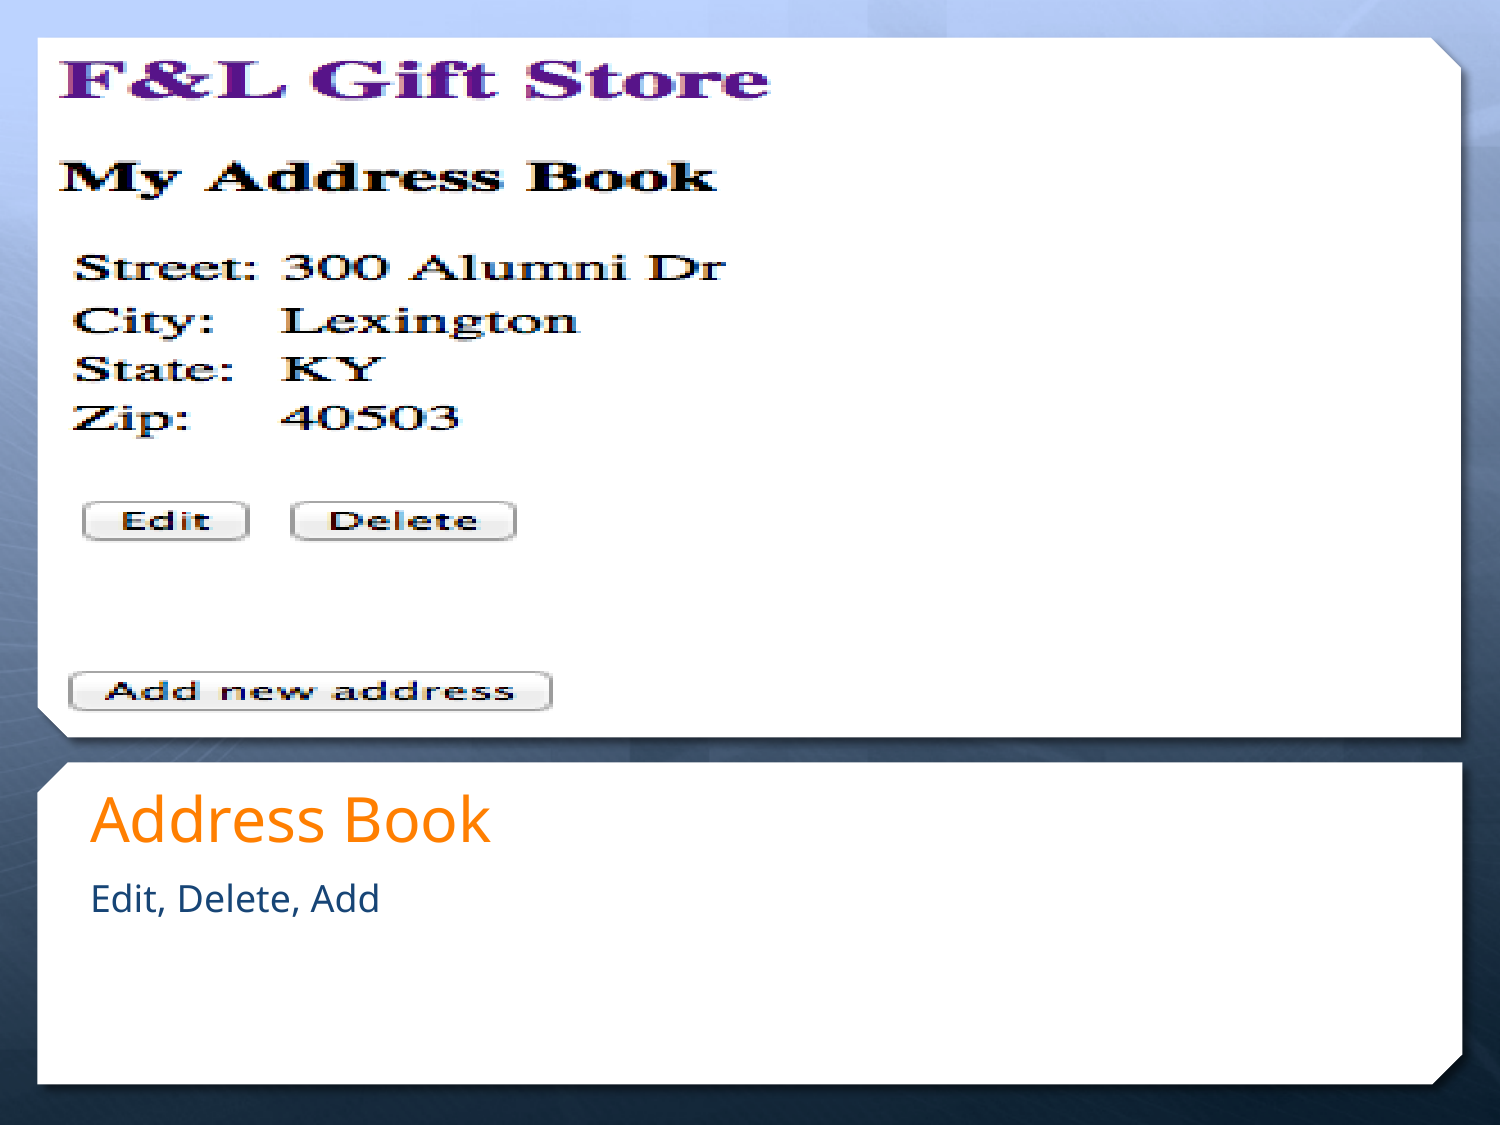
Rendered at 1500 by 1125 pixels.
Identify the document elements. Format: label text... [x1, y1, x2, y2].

list Edit, Delete, Add [75, 862, 1413, 998]
title Address Book [75, 766, 1413, 862]
picture [36, 36, 1462, 738]
